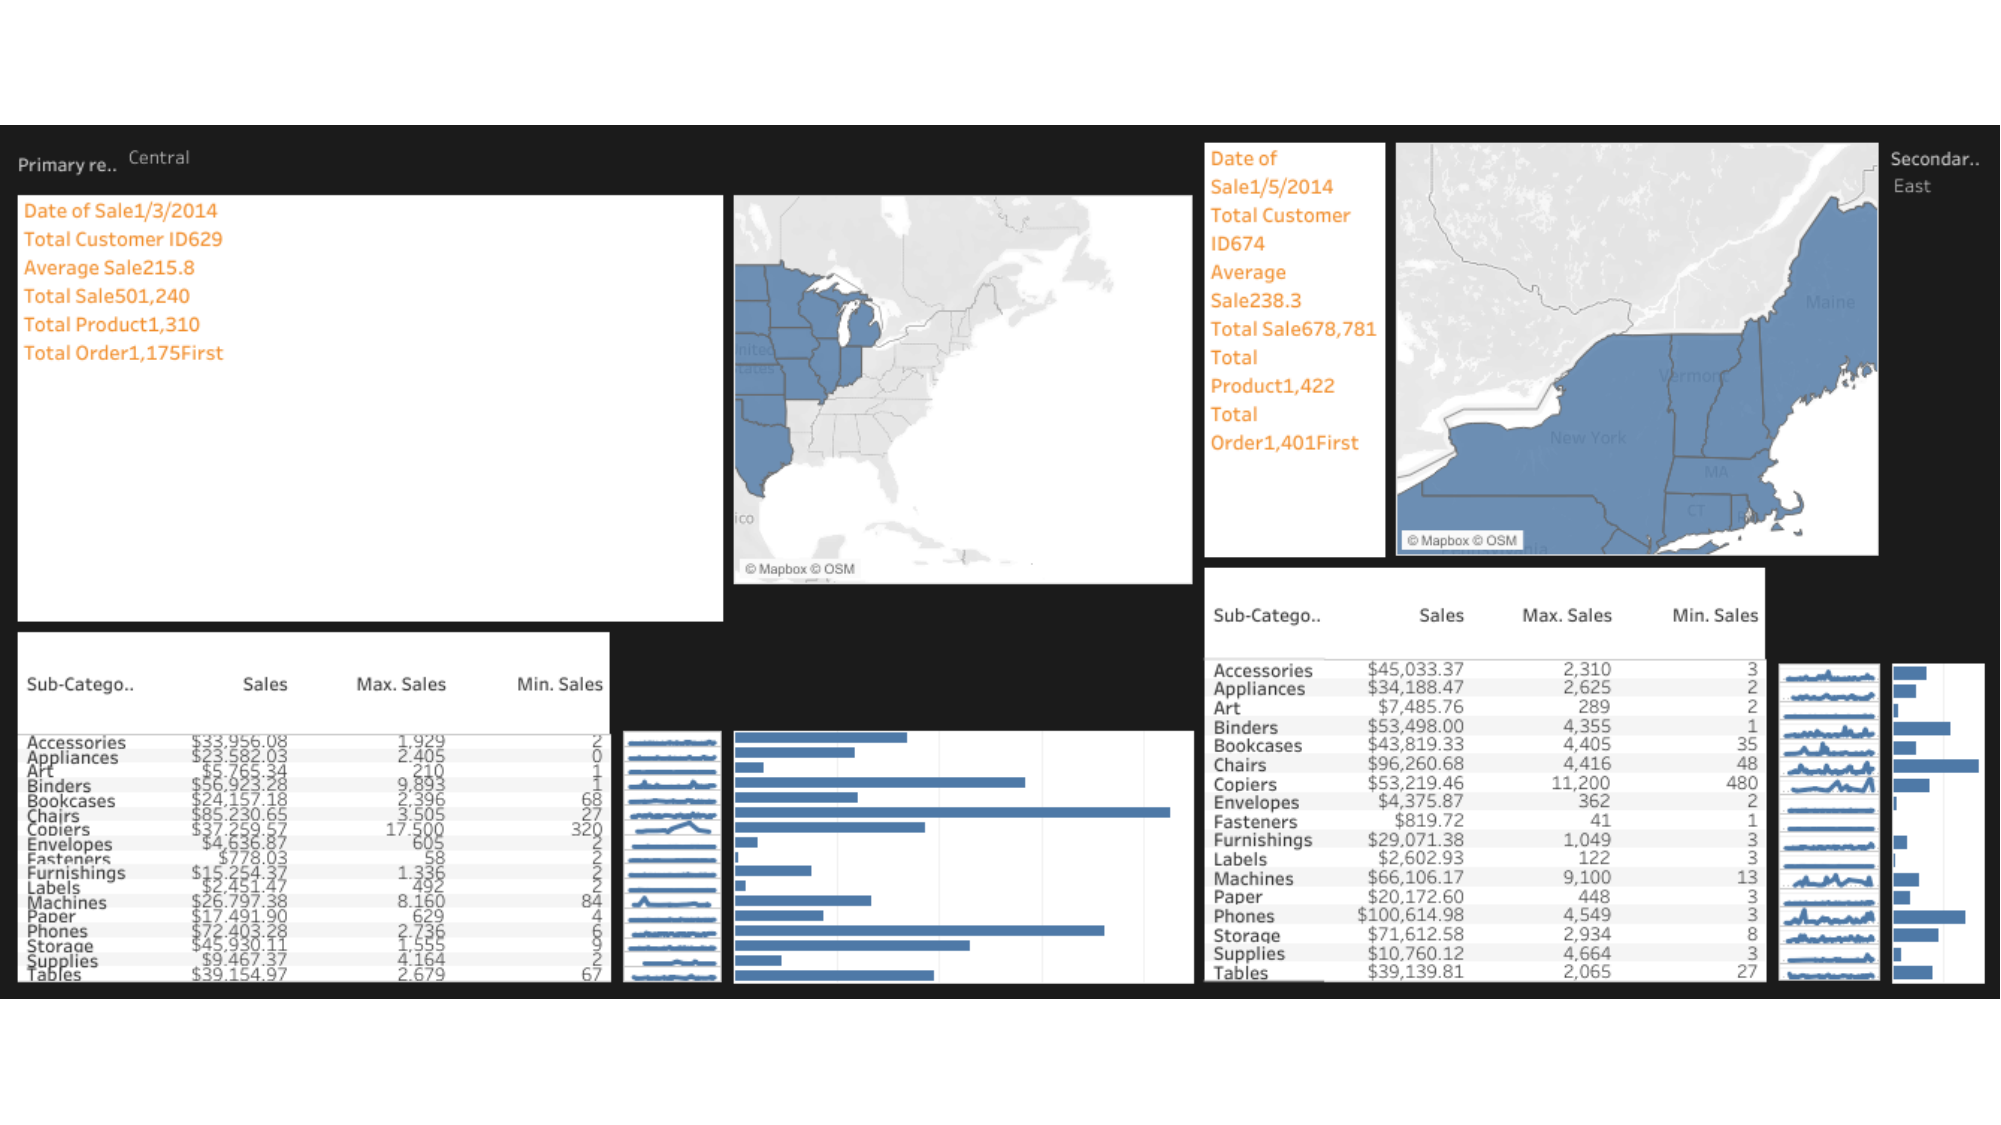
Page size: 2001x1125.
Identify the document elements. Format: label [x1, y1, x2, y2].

picture [0, 125, 2000, 999]
